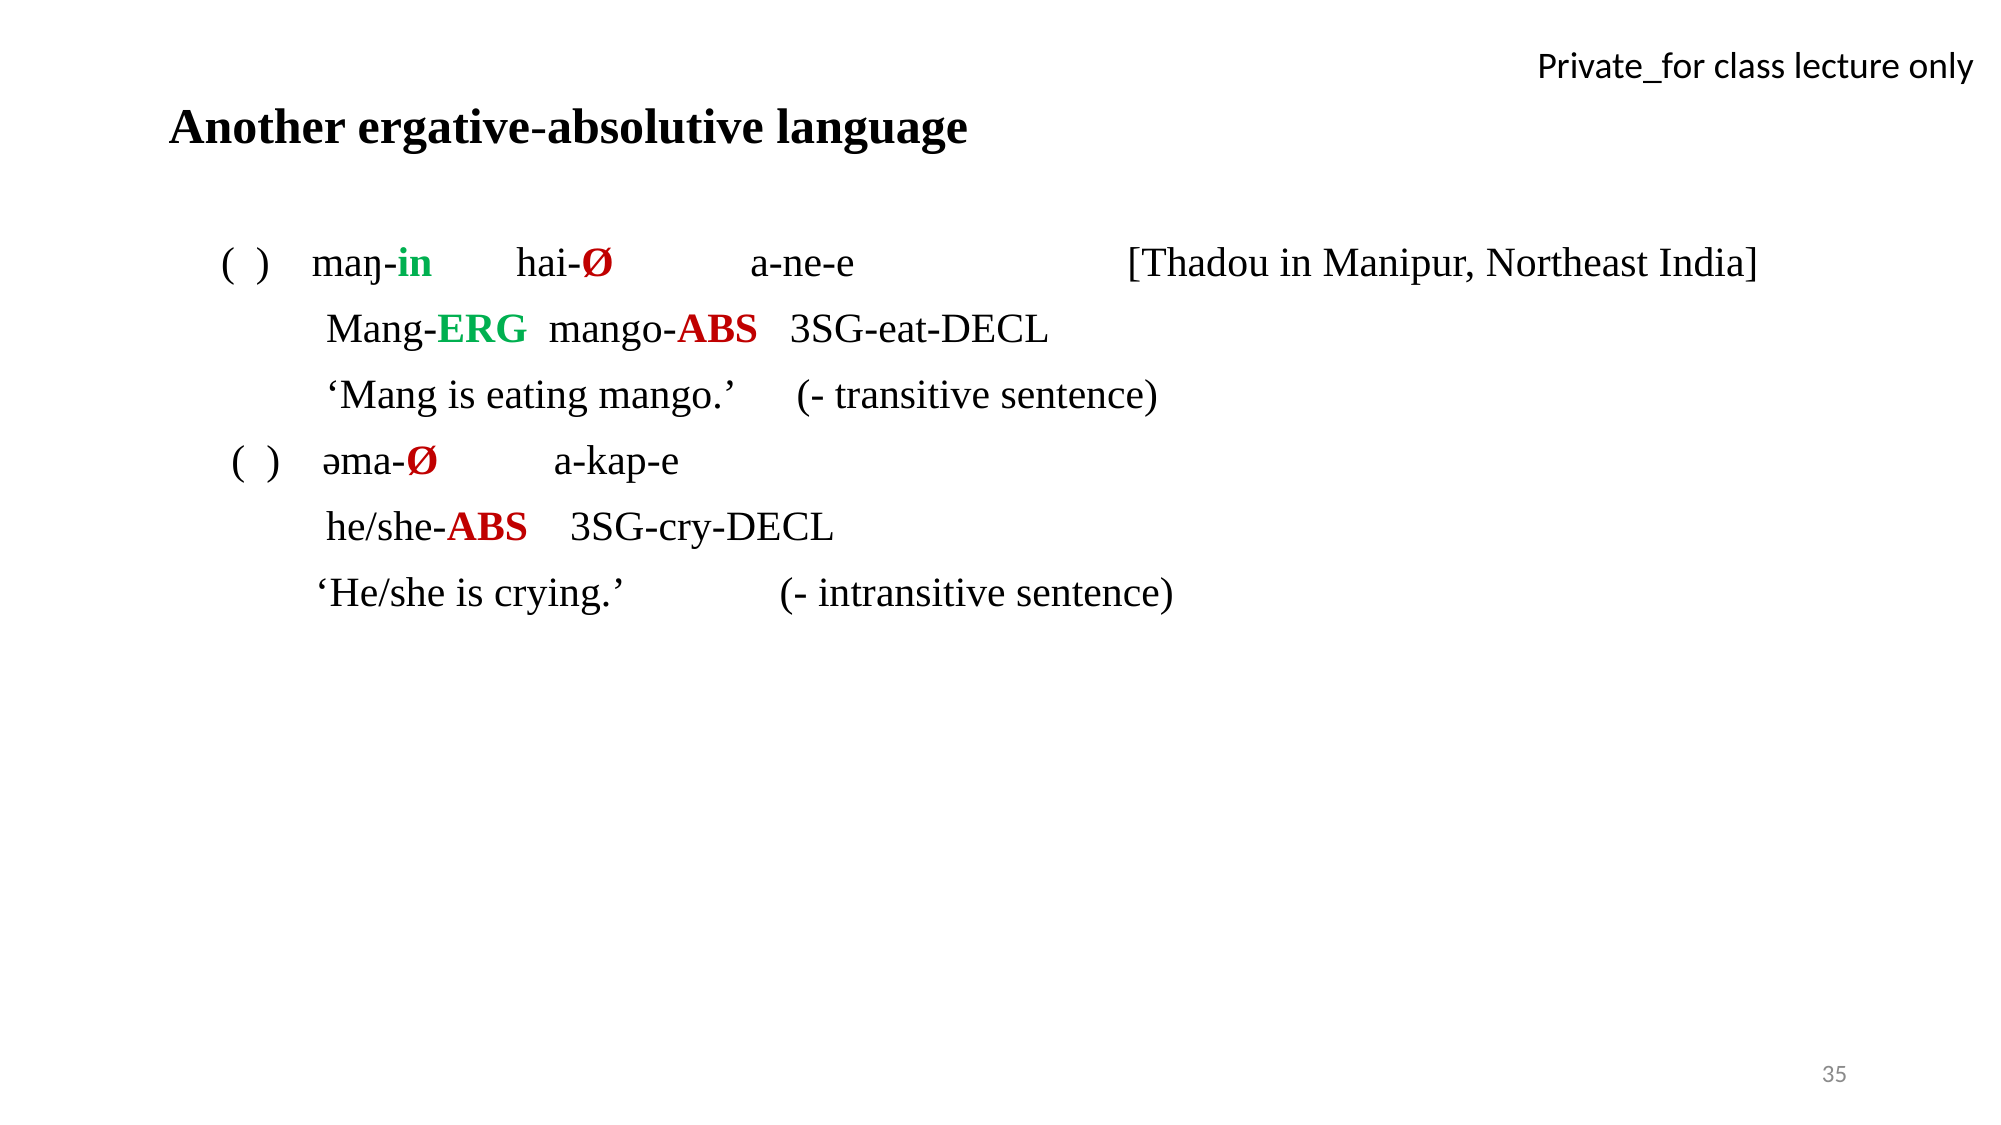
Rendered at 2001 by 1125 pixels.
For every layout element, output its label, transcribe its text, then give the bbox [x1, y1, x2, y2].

slide_number 35 [1412, 1042, 1863, 1103]
subtitle Another ergative-absolutive language ( ) maŋ-in hai-Ø a-ne-e [Thadou in Manipur, Northeast India] Mang-erg mango-abs 3sg-eat-decl ‘Mang is eating mango.’ (- transitive sentence) ( ) əma-Ø a-kap-e he/she-abs 3sg-cry-decl ‘He/she is crying.’ (- intransitive sentence) [153, 92, 1988, 1043]
